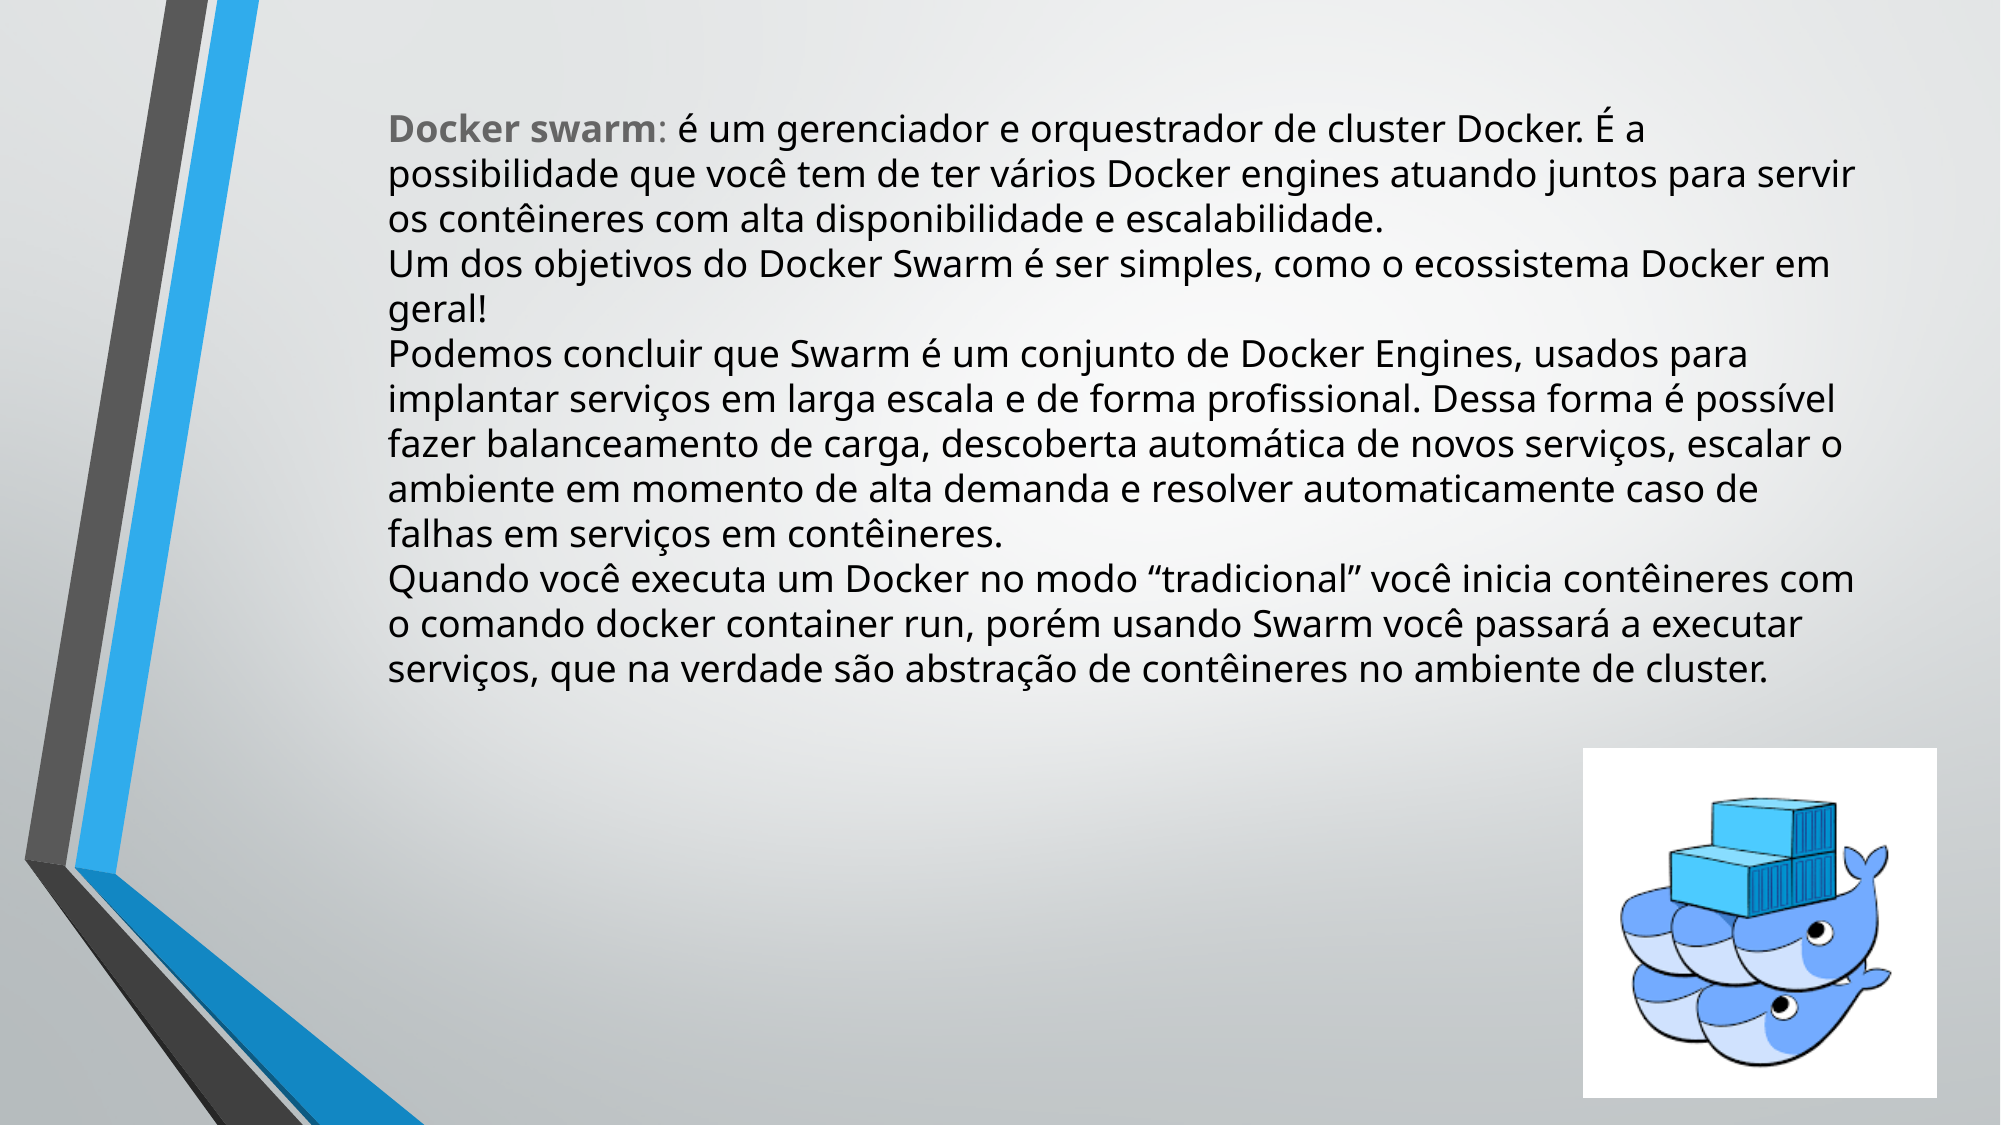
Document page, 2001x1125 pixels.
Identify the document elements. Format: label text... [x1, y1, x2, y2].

text_box Docker swarm: é um gerenciador e orquestrador de cluster Docker. É a possibilidade que você tem de ter vários Docker engines atuando juntos para servir os contêineres com alta disponibilidade e escalabilidade. Um dos objetivos do Docker Swarm é ser simples, como o ecossistema Docker em geral! Podemos concluir que Swarm é um conjunto de Docker Engines, usados para implantar serviços em larga escala e de forma profissional. Dessa forma é possível fazer balanceamento de carga, descoberta automática de novos serviços, escalar o ambiente em momento de alta demanda e resolver automaticamente caso de falhas em serviços em contêineres. Quando você executa um Docker no modo “tradicional” você inicia contêineres com o comando docker container run, porém usando Swarm você passará a executar serviços, que na verdade são abstração de contêineres no ambiente de cluster. [372, 97, 1873, 698]
picture [1583, 748, 1937, 1098]
